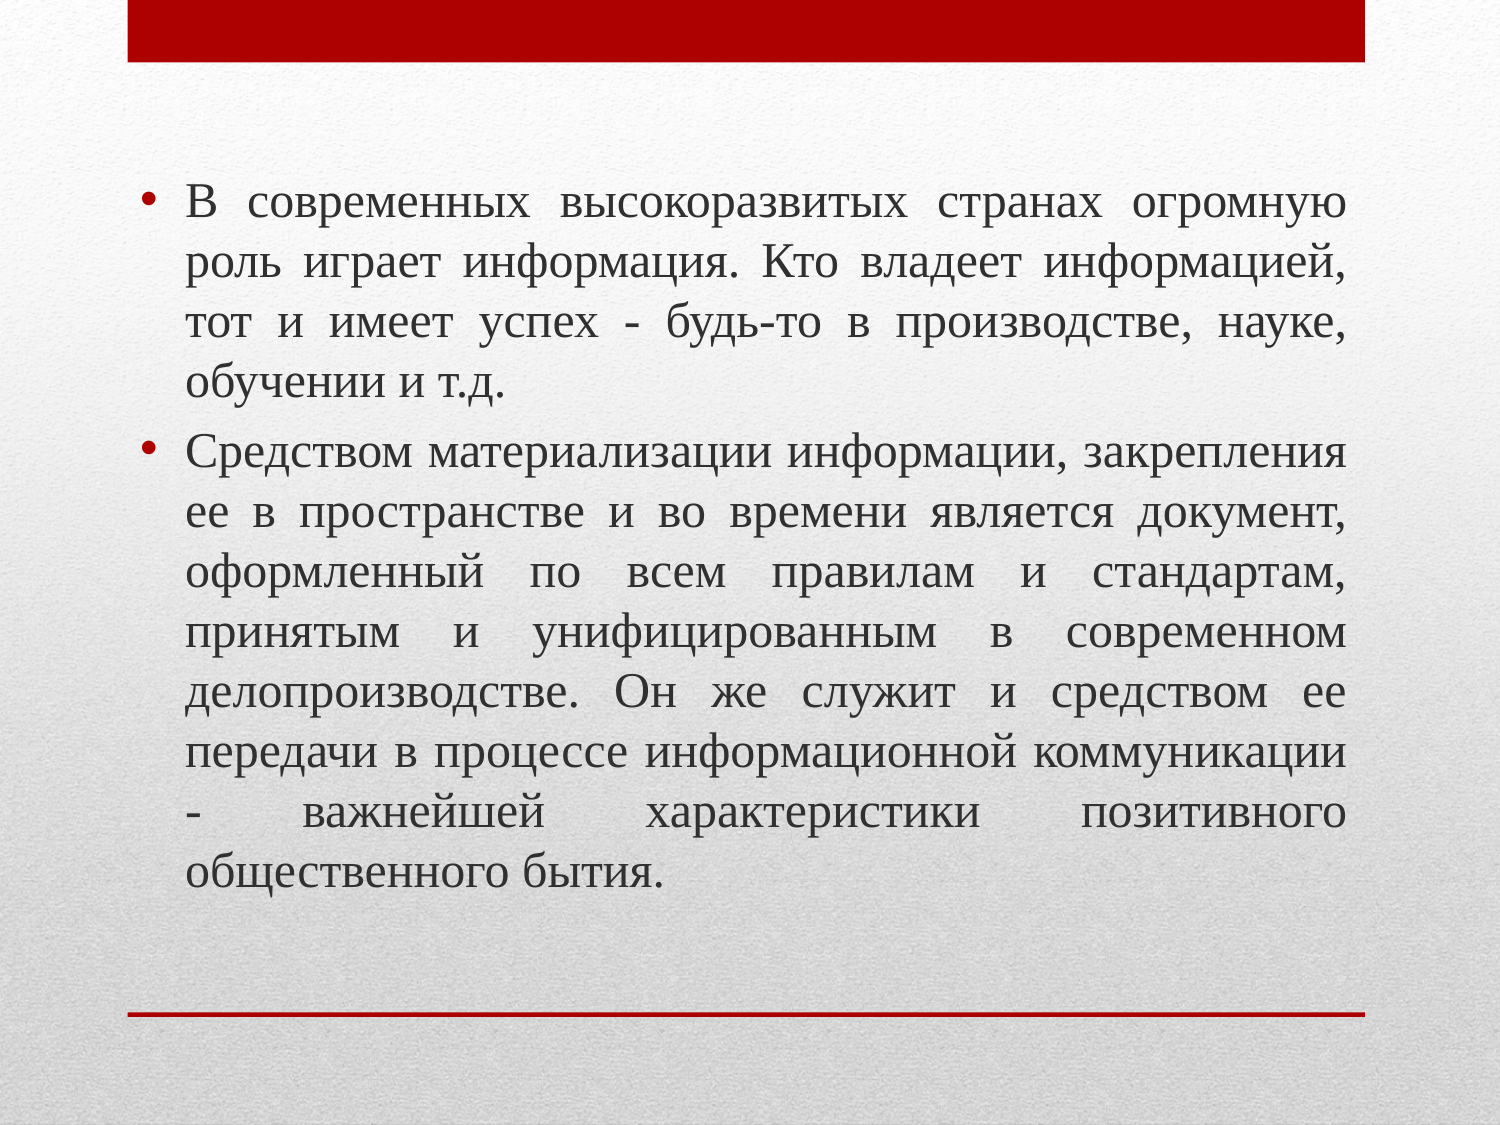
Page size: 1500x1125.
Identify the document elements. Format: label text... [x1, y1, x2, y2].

list В современных высокоразвитых странах огромную роль играет информация. Кто владеет информацией, тот и имеет успех - будь-то в производстве, науке, обучении и т.д. Средством материализации информации, закрепления ее в пространстве и во времени является документ, оформленный по всем правилам и стандартам, принятым и унифицированным в современном делопроизводстве. Он же служит и средством ее передачи в процессе информационной коммуникации - важнейшей характеристики позитивного общественного бытия. [125, 112, 1363, 1024]
